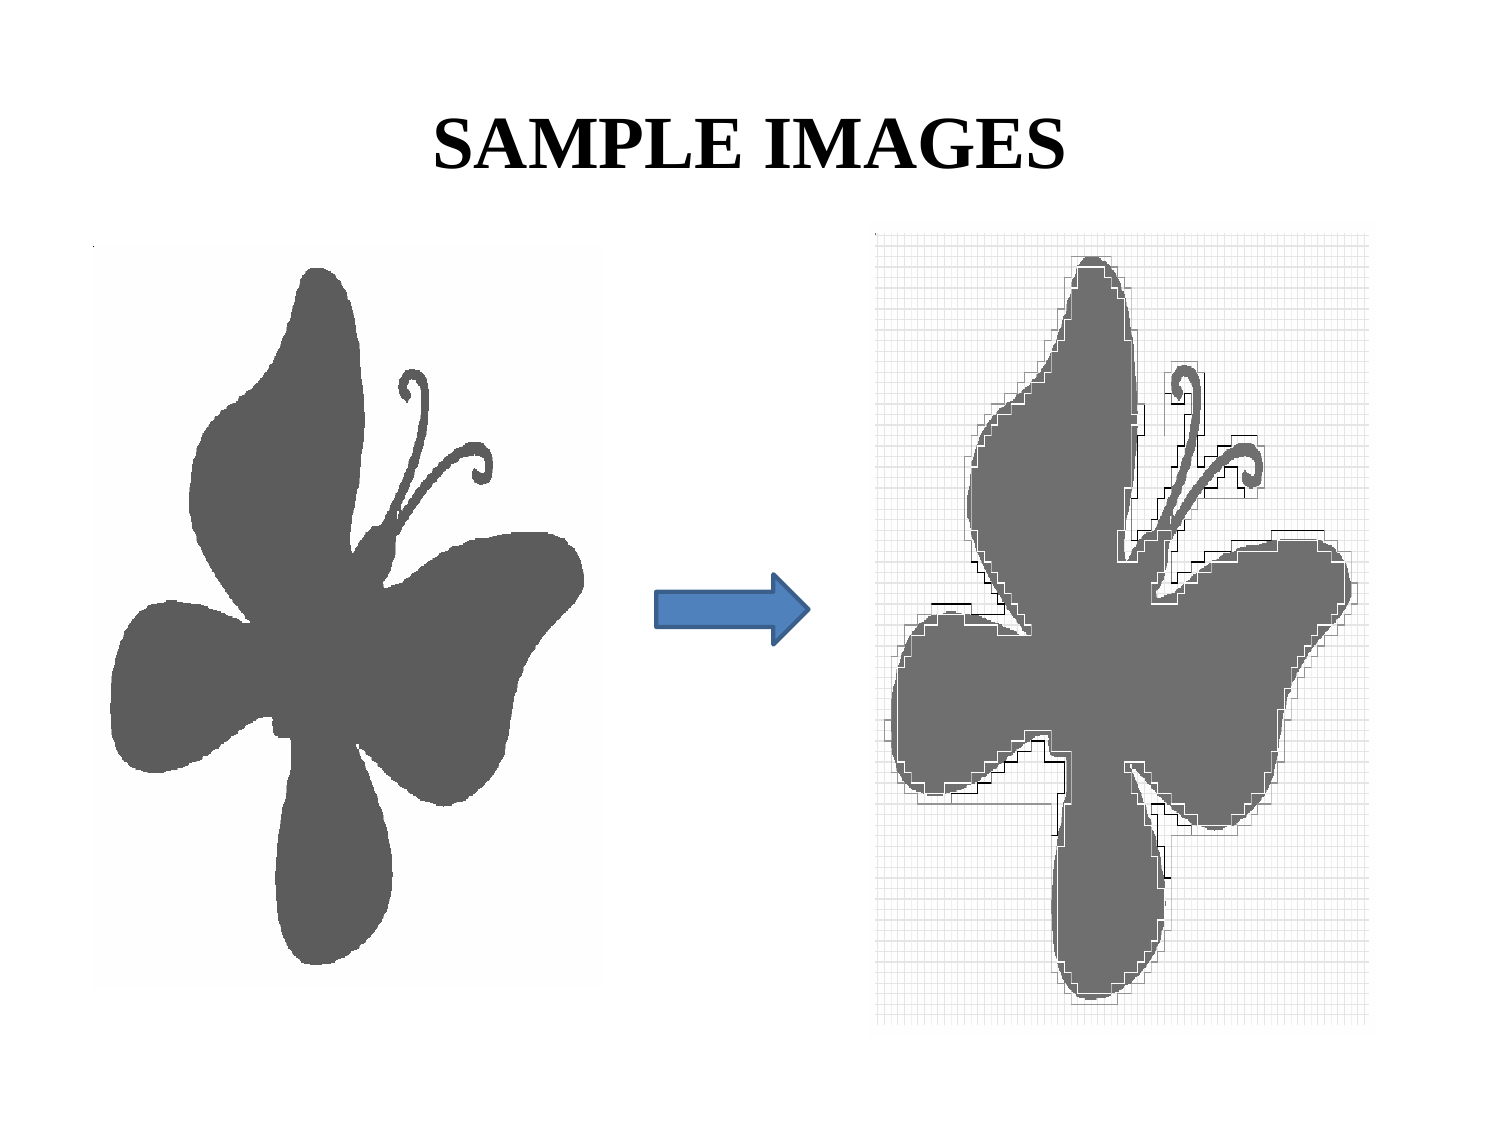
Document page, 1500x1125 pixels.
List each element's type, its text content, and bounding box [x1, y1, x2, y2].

text_box [654, 572, 811, 647]
picture [866, 222, 1376, 1038]
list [93, 245, 602, 989]
title SAMPLE IMAGES [75, 45, 1425, 233]
